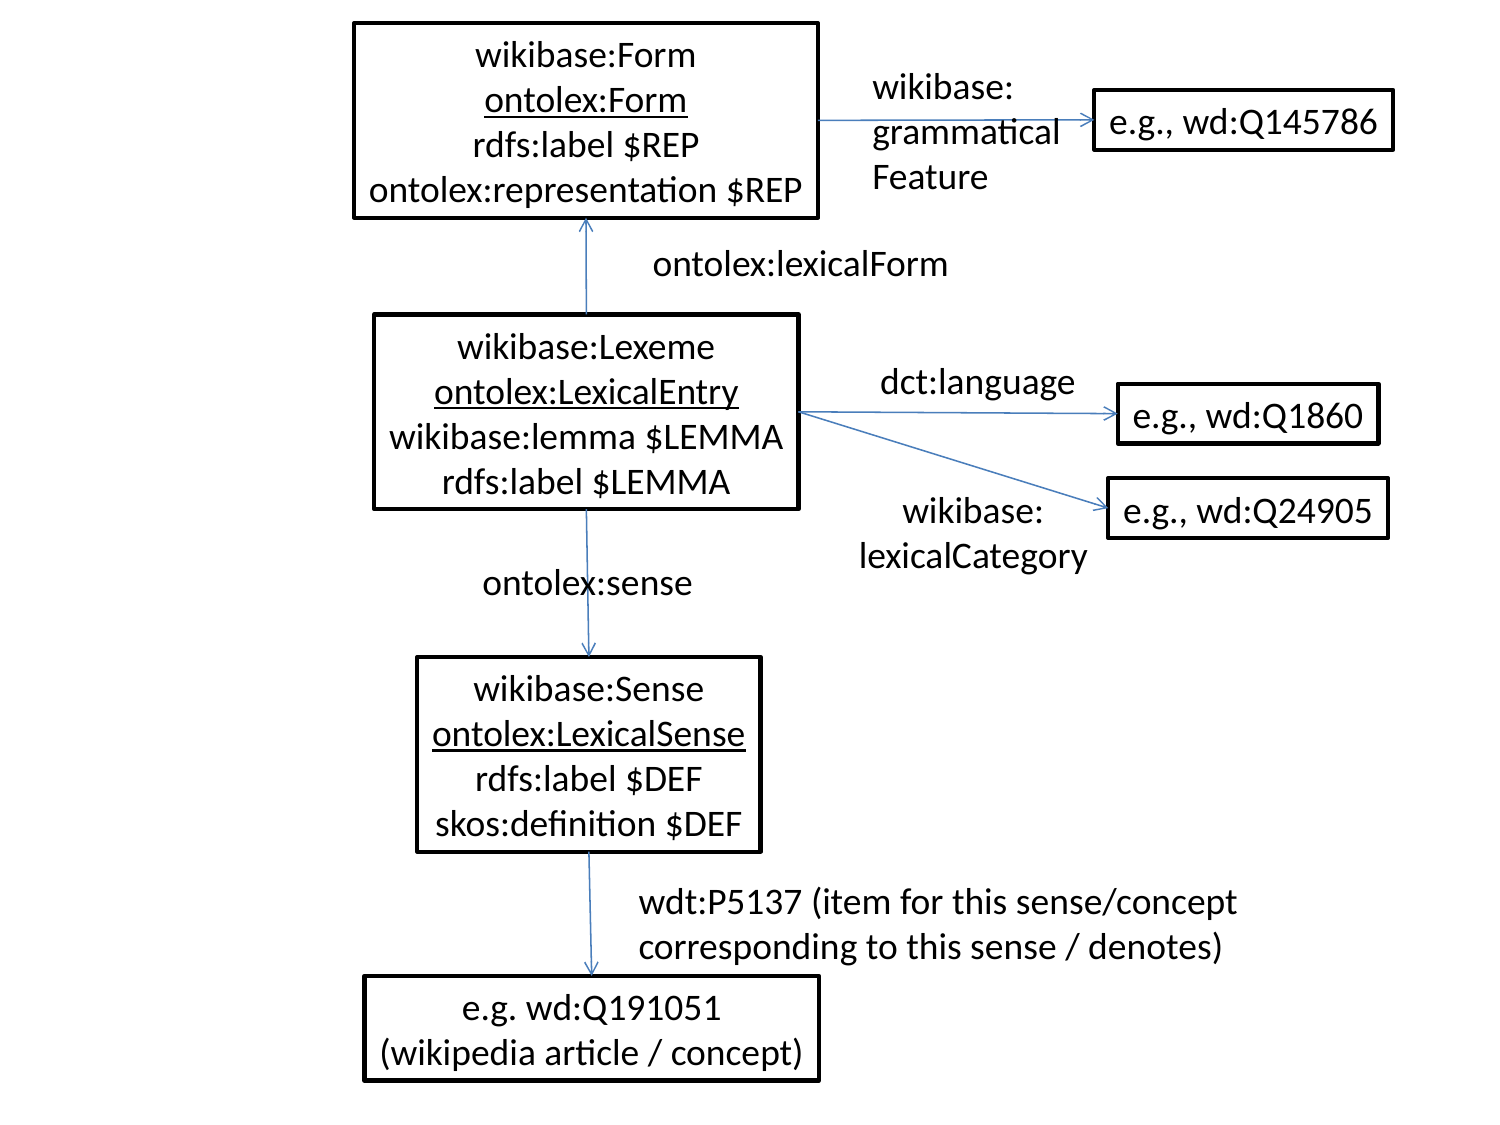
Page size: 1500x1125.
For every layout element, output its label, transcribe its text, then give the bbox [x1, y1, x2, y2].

text_box e.g., wd:Q24905 [1106, 476, 1390, 540]
text_box wikibase: grammatical Feature [857, 54, 1076, 118]
text_box wdt:P5137 (item for this sense/concept corresponding to this sense / denotes) [623, 869, 1262, 975]
text_box e.g., wd:Q1860 [1116, 382, 1381, 446]
text_box wikibase:Sense ontolex:LexicalSense rdfs:label $DEF skos:definition $DEF [415, 655, 763, 854]
text_box wikibase:Form ontolex:Form rdfs:label $REP ontolex:representation $REP [352, 21, 820, 220]
text_box e.g. wd:Q191051 (wikipedia article / concept) [362, 974, 821, 1083]
text_box wikibase:Lexeme ontolex:LexicalEntry wikibase:lemma $LEMMA rdfs:label $LEMMA [372, 312, 801, 511]
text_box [800, 412, 1107, 509]
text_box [586, 511, 590, 658]
text_box ontolex:lexicalForm [637, 231, 964, 292]
text_box ontolex:sense [594, 550, 709, 611]
text_box wikibase: lexicalCategory [843, 516, 1103, 583]
text_box e.g., wd:Q145786 [1092, 88, 1395, 152]
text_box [588, 853, 592, 977]
text_box wikibase: grammatical Feature [857, 130, 1076, 205]
text_box ontolex:sense [467, 550, 581, 611]
text_box dct:language [865, 349, 1091, 410]
